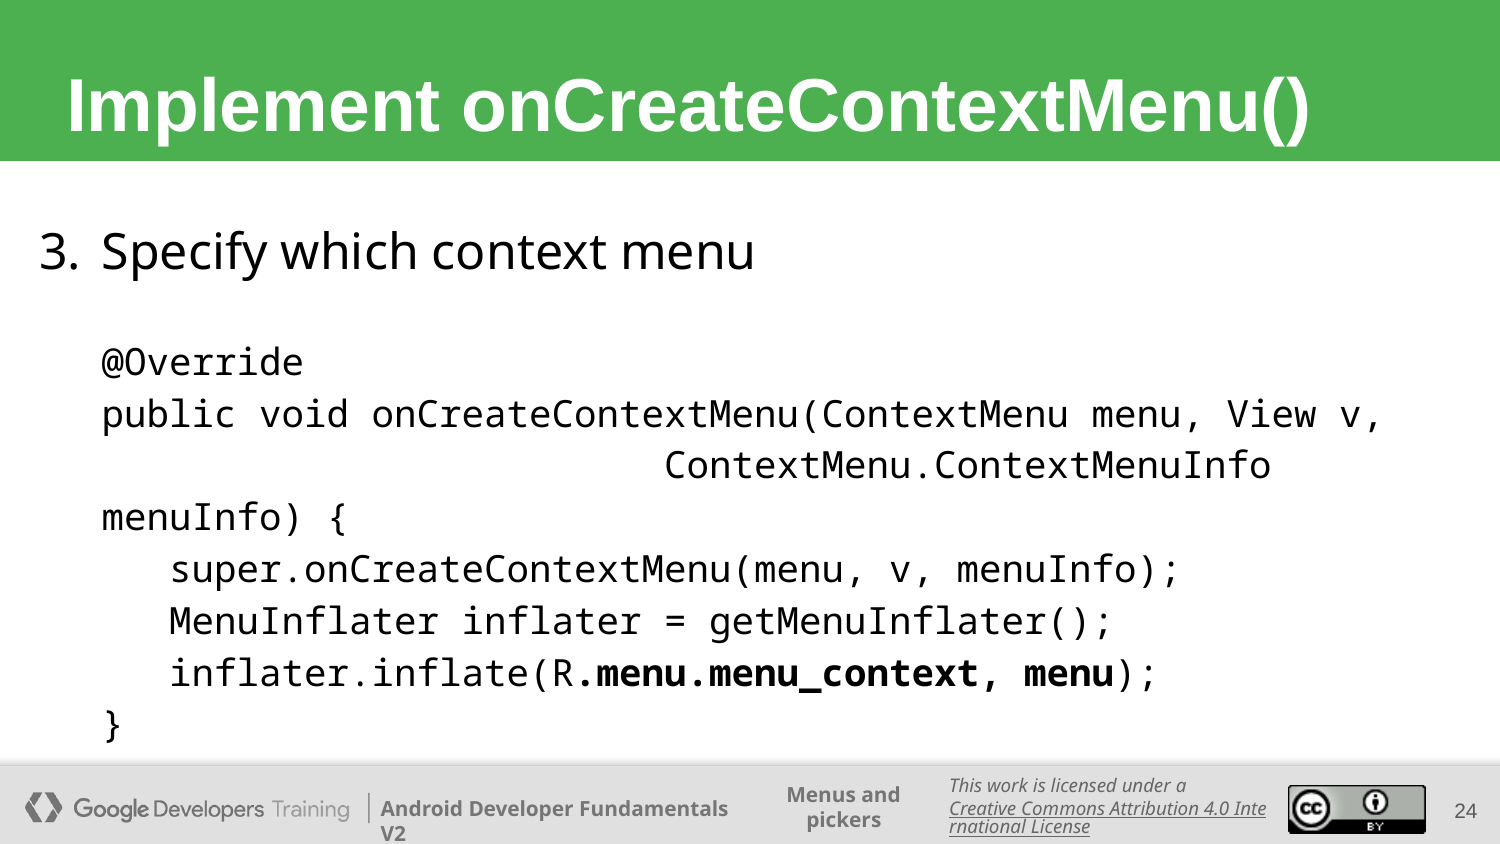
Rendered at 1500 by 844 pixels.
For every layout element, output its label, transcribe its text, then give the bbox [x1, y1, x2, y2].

picture [0, 161, 1500, 844]
title Implement onCreateContextMenu() onCreateContextMenu() method [51, 28, 1472, 122]
list Specify which context menu @Override public void onCreateContextMenu(ContextMenu menu, View v, ContextMenu.ContextMenuInfo menuInfo) { super.onCreateContextMenu(menu, v, menuInfo); MenuInflater inflater = getMenuInflater(); inflater.inflate(R.menu.menu_context, menu); } [11, 195, 1449, 734]
slide_number ‹#› [1402, 777, 1493, 842]
